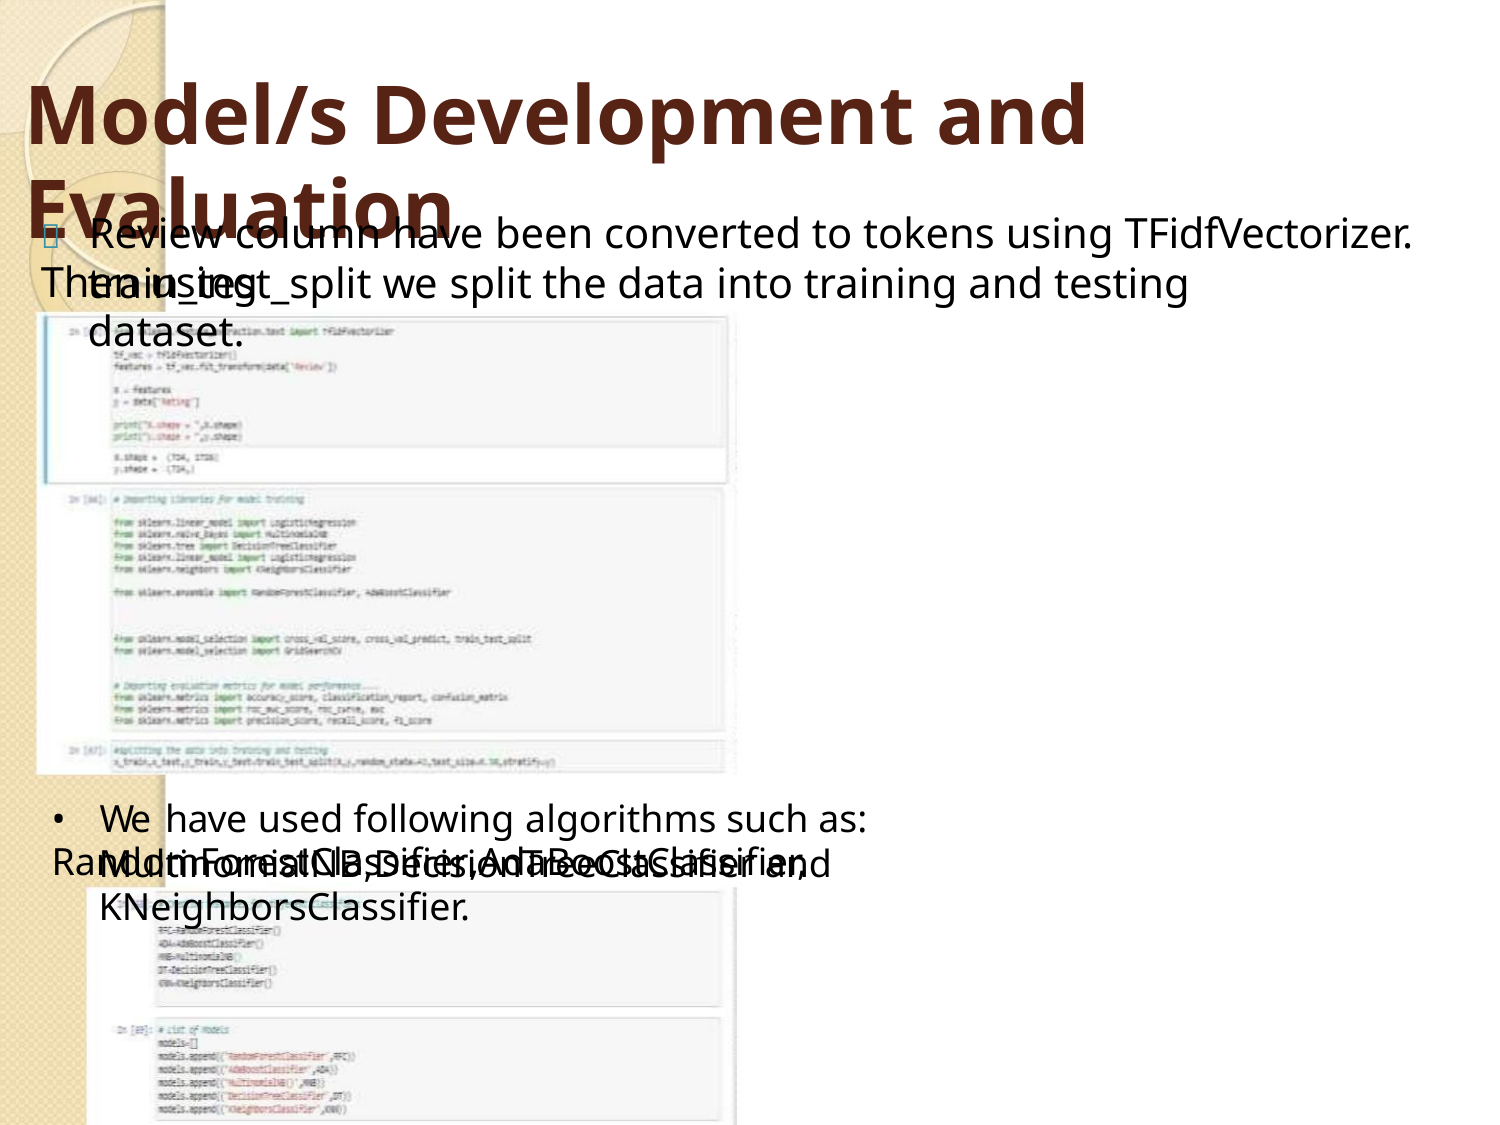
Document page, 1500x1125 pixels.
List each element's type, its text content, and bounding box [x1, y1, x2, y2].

text_box [0, 0, 1500, 1125]
text_box Model/s Development and Evaluation [24, 65, 1462, 255]
text_box MultinomialNB,DecisionTreeClassifier and KNeighborsClassifier. [98, 841, 1107, 929]
text_box train_test_split we split the data into training and testing dataset. [87, 259, 1208, 356]
text_box • We have used following algorithms such as: RandomForestClassifier,AdaBoostClassifier, [51, 796, 1445, 884]
text_box  Review column have been converted to tokens using TFidfVectorizer. Then using [40, 208, 1458, 306]
